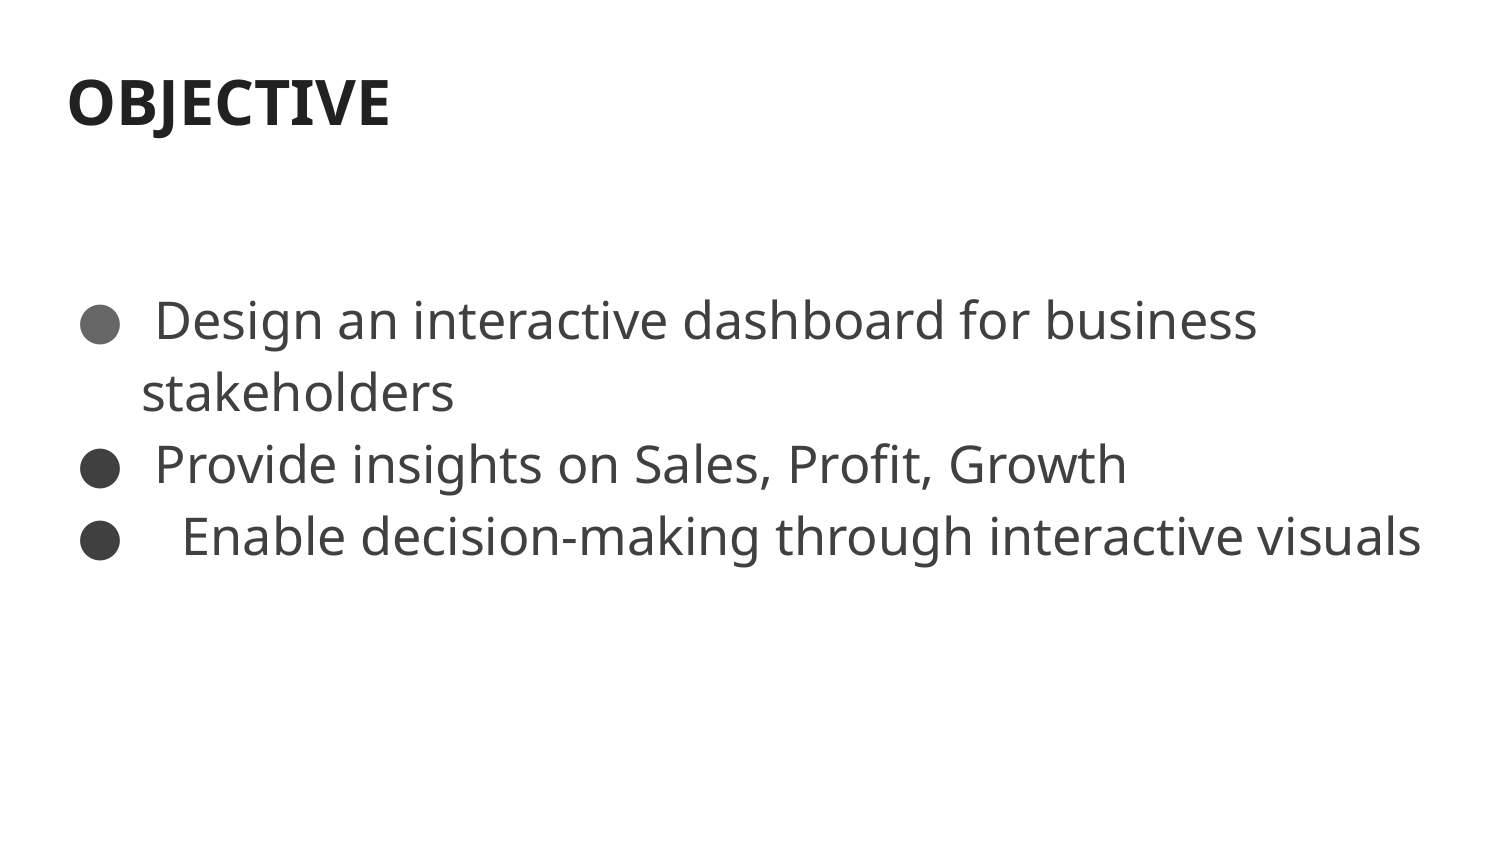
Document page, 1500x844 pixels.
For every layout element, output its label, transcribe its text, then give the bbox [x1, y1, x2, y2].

list Design an interactive dashboard for business stakeholders Provide insights on Sales, Profit, Growth Enable decision-making through interactive visuals [51, 263, 1449, 824]
title OBJECTIVE [51, 48, 1449, 180]
